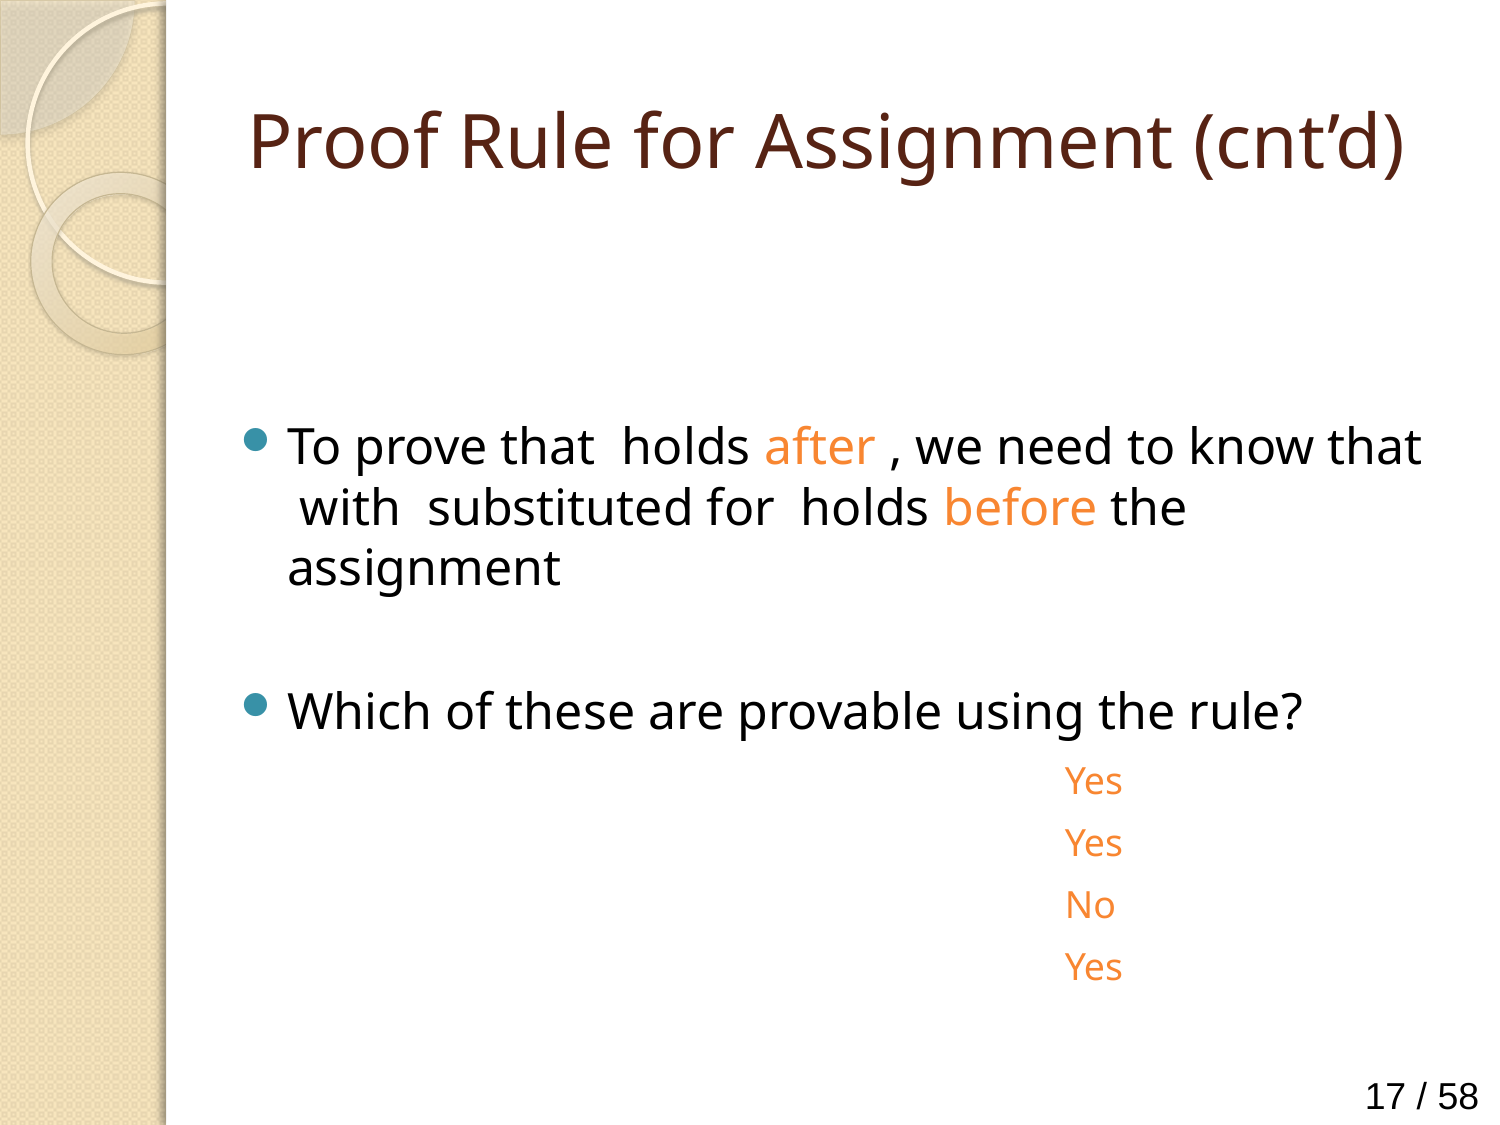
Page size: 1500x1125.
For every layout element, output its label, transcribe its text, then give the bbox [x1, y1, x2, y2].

text_box Yes [1050, 811, 1150, 872]
text_box Yes [1050, 749, 1150, 810]
text_box Yes [1050, 935, 1150, 996]
title Proof Rule for Assignment (cnt’d) [232, 45, 1450, 233]
text_box No [1050, 873, 1150, 934]
